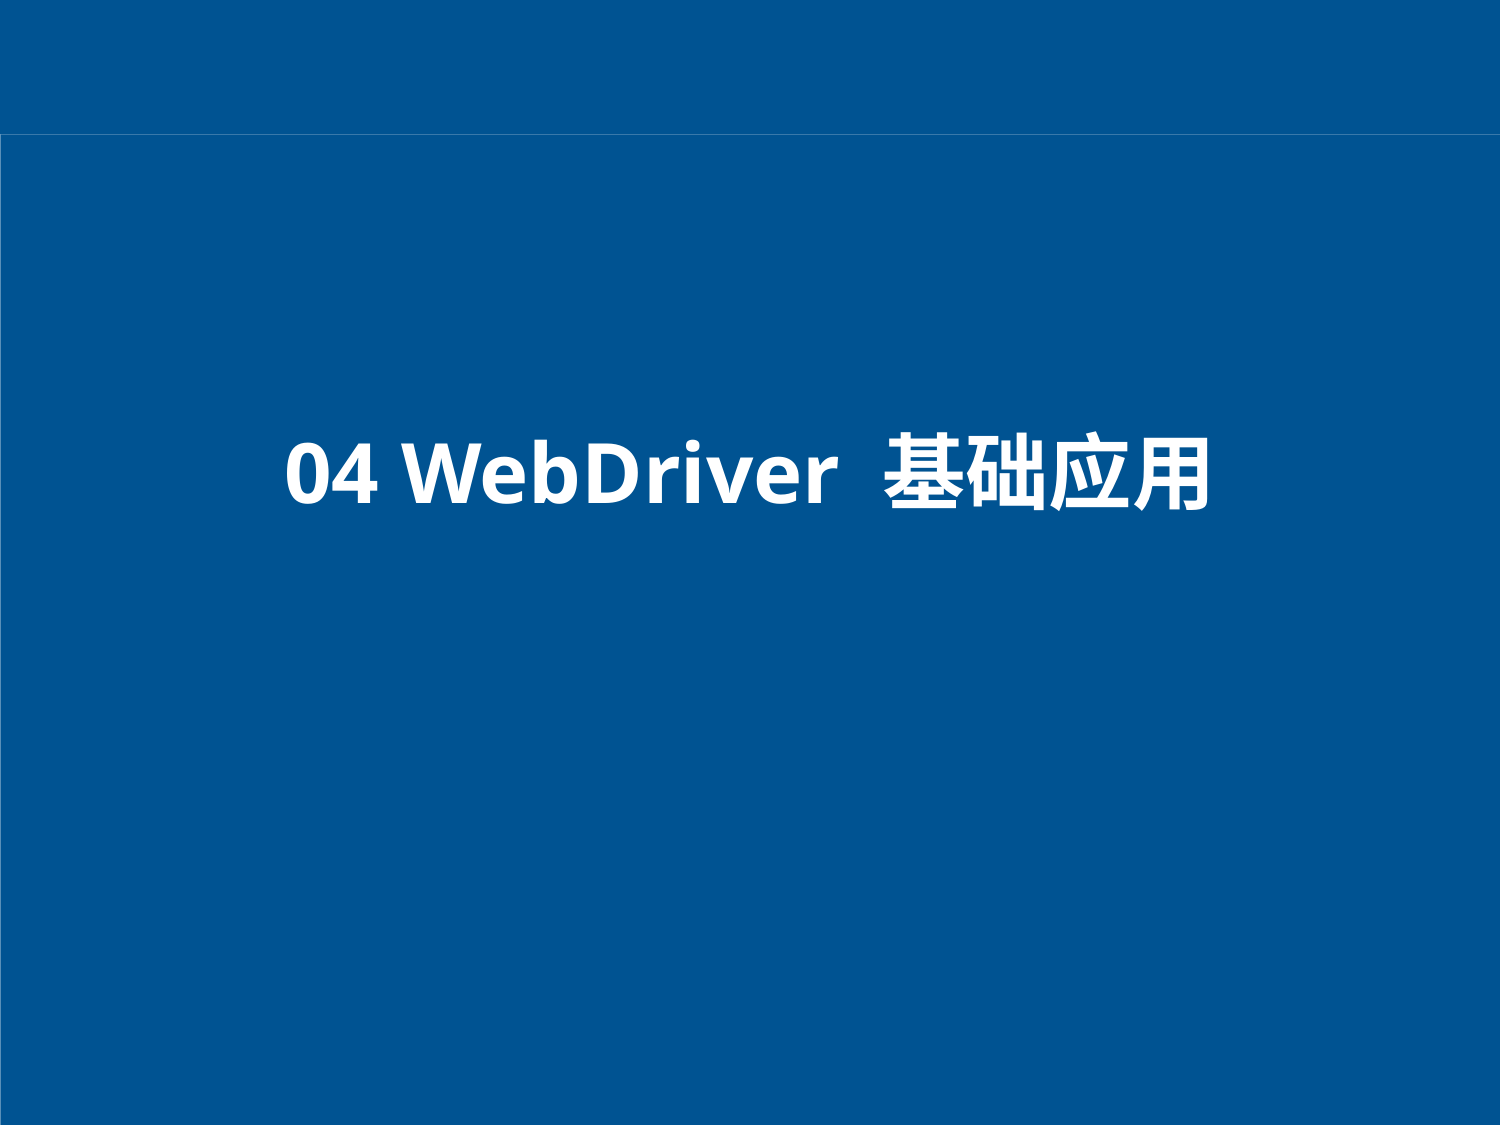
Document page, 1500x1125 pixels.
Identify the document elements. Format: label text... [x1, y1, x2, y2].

title 04 WebDriver 基础应用 [112, 349, 1388, 591]
